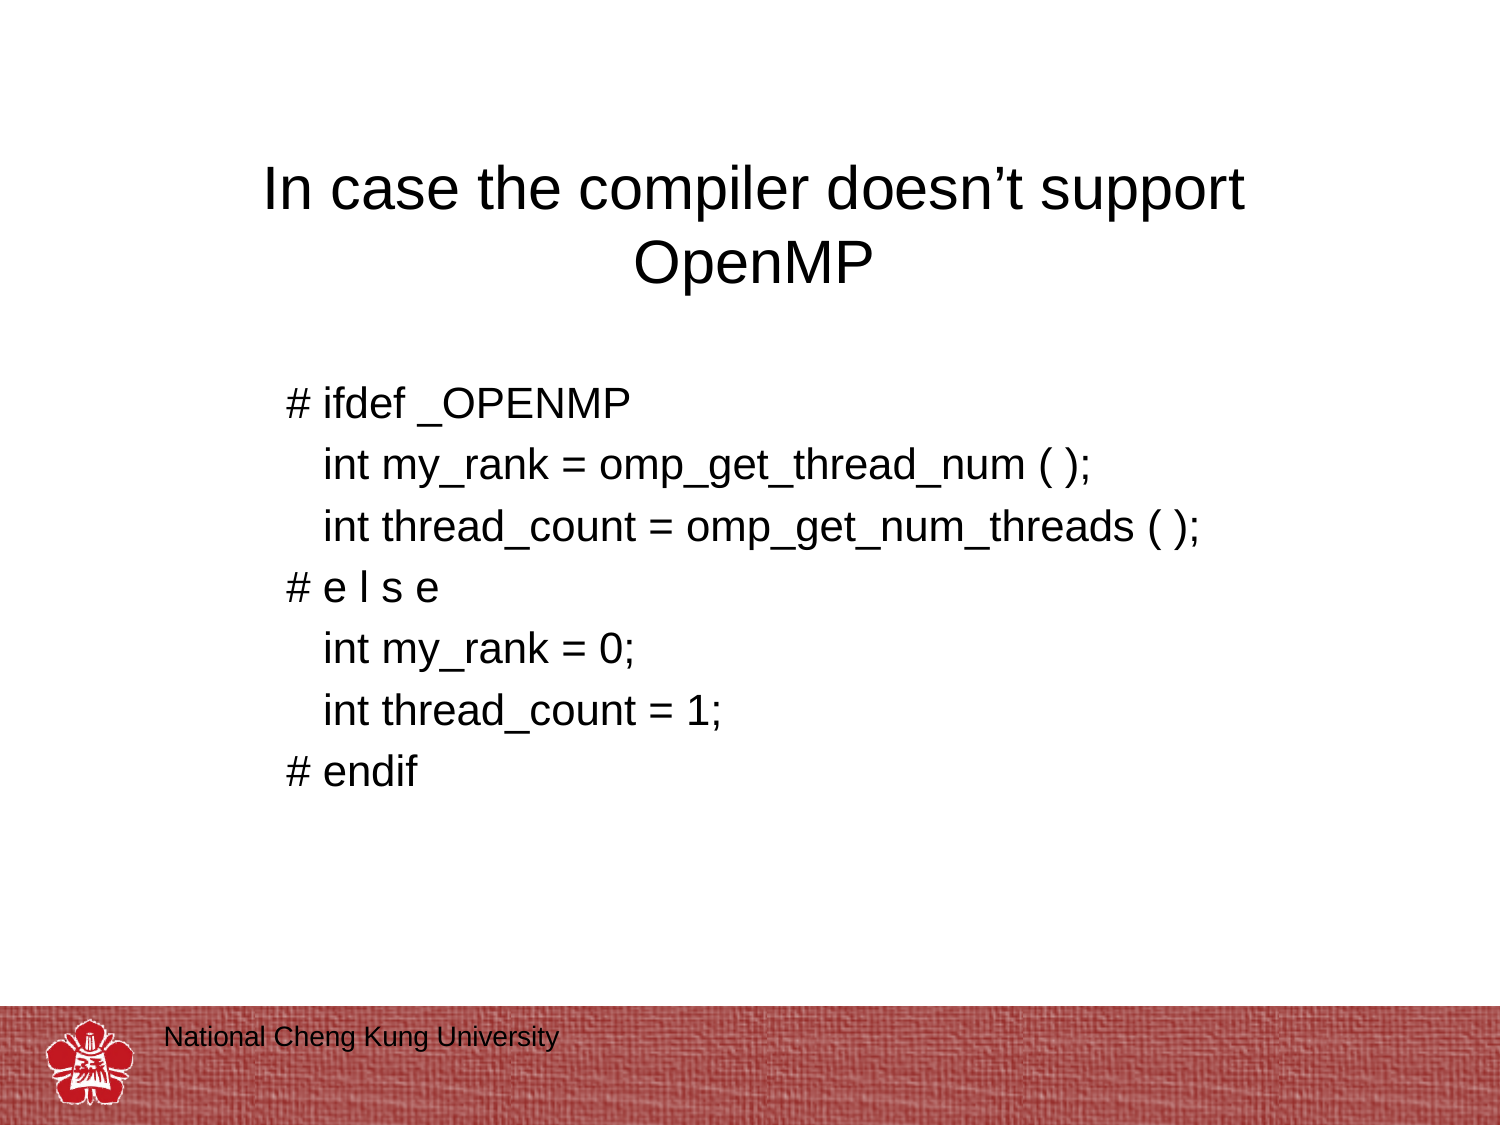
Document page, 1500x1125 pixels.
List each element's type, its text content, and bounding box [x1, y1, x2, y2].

picture [29, 1006, 148, 1125]
title In case the compiler doesn’t support OpenMP [245, 140, 1265, 304]
text_box # ifdef _OPENMP int my_rank = omp_get_thread_num ( ); int thread_count = omp_get_num_threads ( ); # e l s e int my_rank = 0; int thread_count = 1; # endif [271, 367, 1264, 803]
